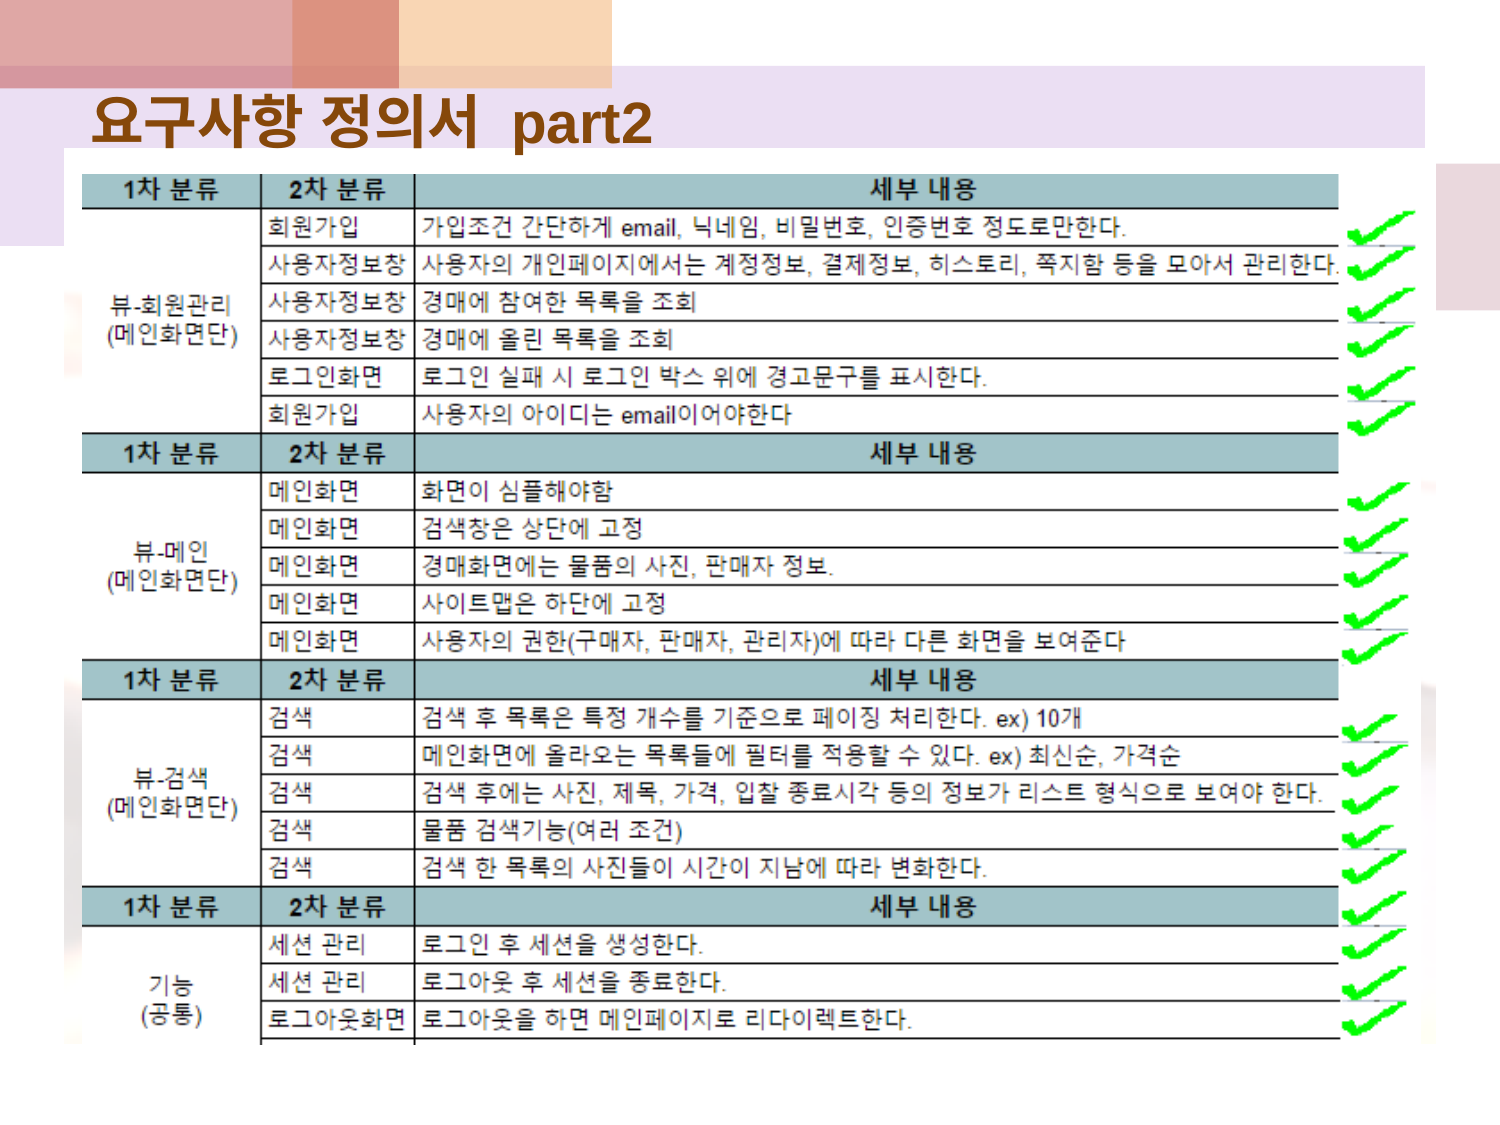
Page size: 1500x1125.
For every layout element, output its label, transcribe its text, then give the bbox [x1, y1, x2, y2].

text_box 요구사항 정의서 part2 [64, 78, 841, 174]
picture [82, 173, 1422, 1045]
